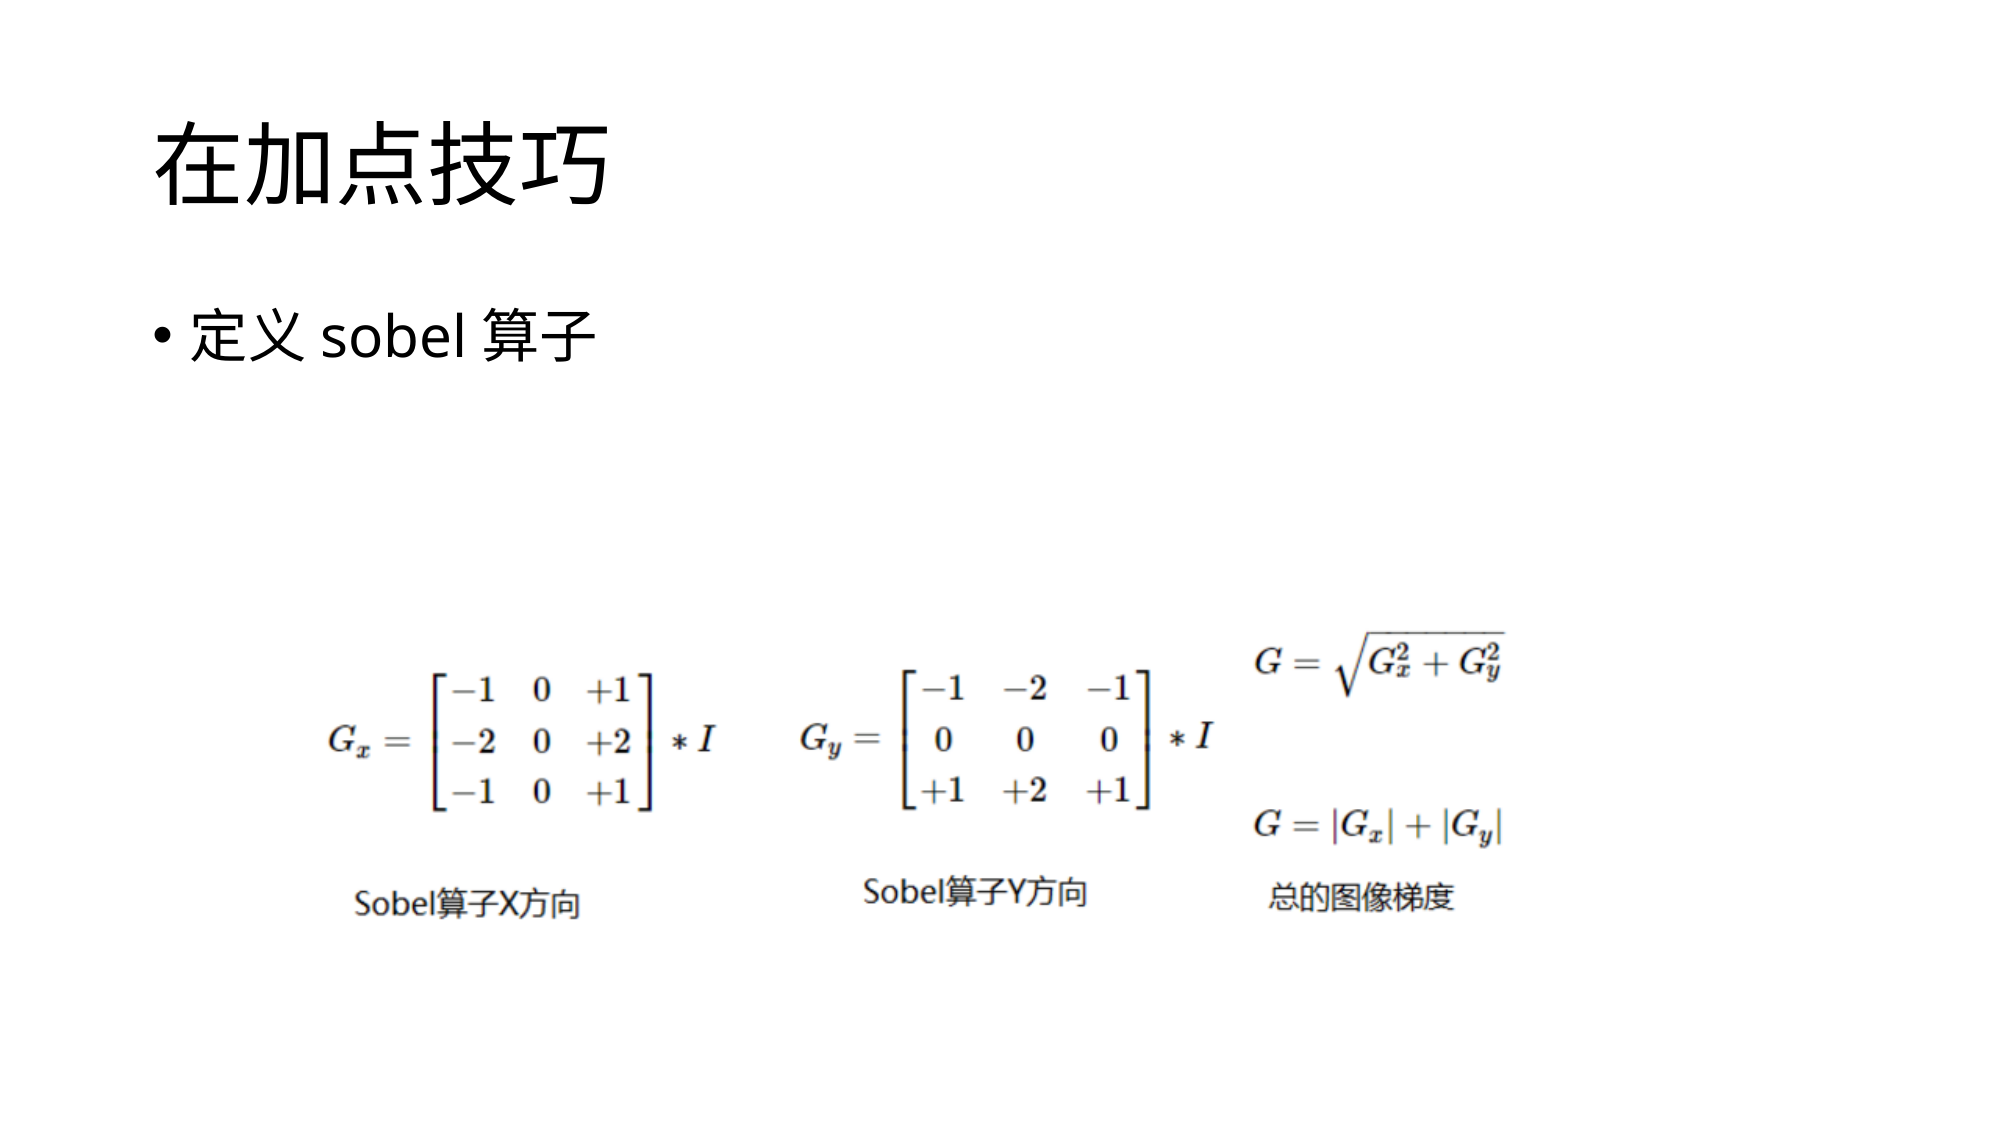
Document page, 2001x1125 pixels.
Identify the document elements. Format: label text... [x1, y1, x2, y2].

picture [276, 562, 1643, 971]
list 定义sobel算子 [137, 299, 1863, 1014]
title 在加点技巧 [137, 59, 1863, 278]
